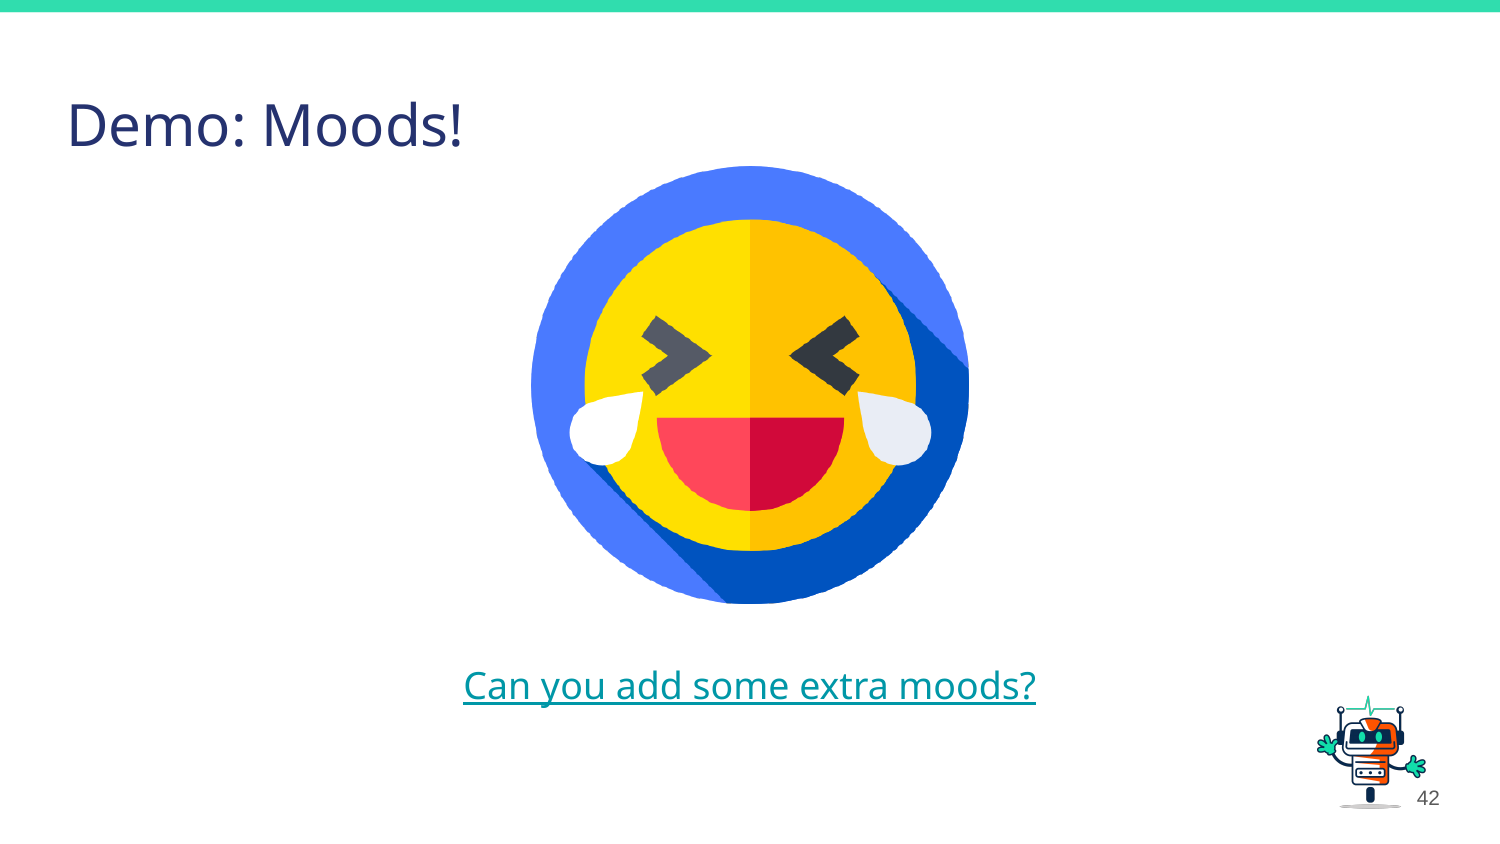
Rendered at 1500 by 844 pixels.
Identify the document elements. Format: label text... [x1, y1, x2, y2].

picture [531, 166, 969, 604]
text_box Can you add some extra moods? [340, 639, 1160, 734]
title Demo: Moods! [51, 72, 1449, 167]
picture [1309, 687, 1435, 812]
text_box [0, 0, 1500, 13]
slide_number 42 [1364, 764, 1455, 830]
